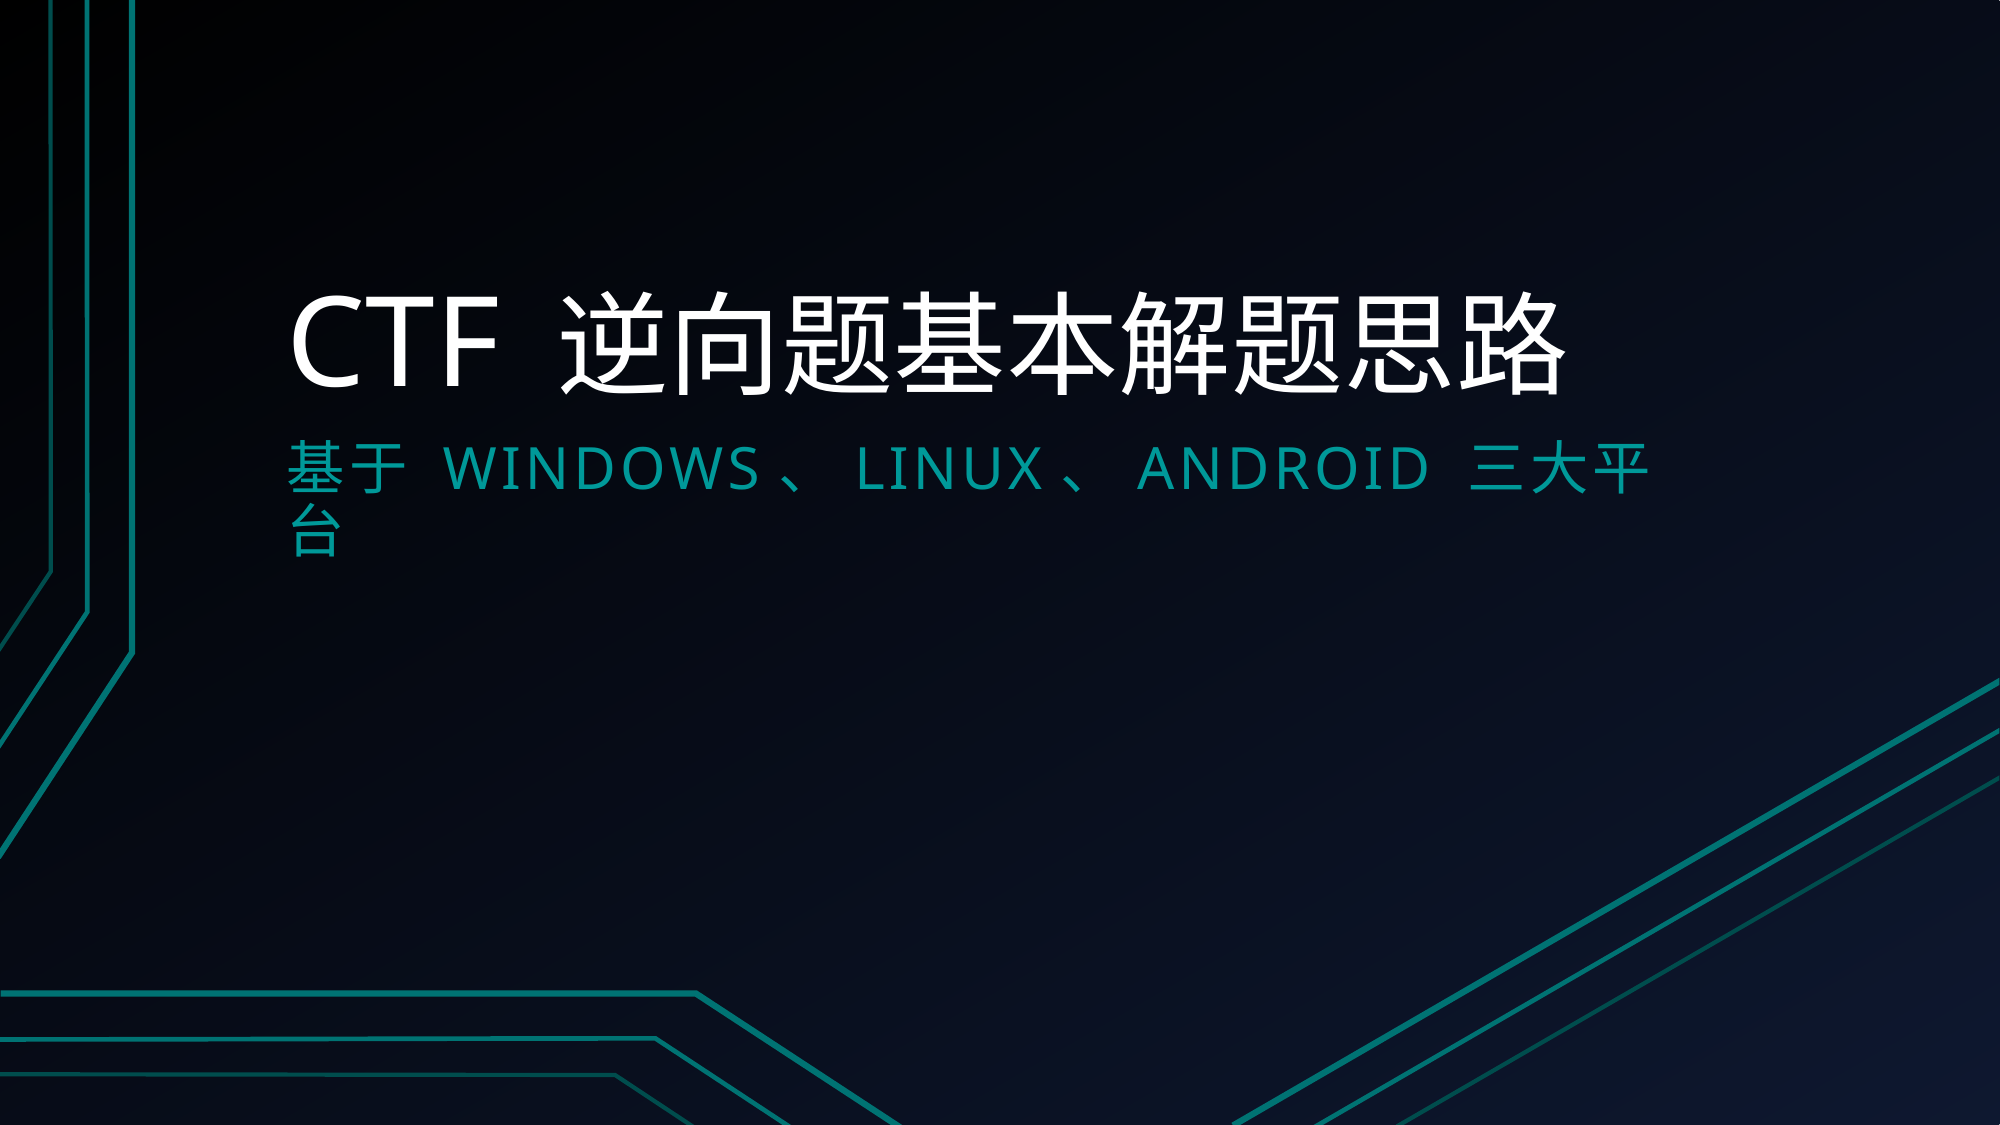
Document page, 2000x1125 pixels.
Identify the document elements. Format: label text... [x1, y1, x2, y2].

title CTF 逆向题基本解题思路 [266, 95, 1700, 424]
subtitle 基于 Windows、Linux、Android 三大平台 [266, 429, 1700, 717]
